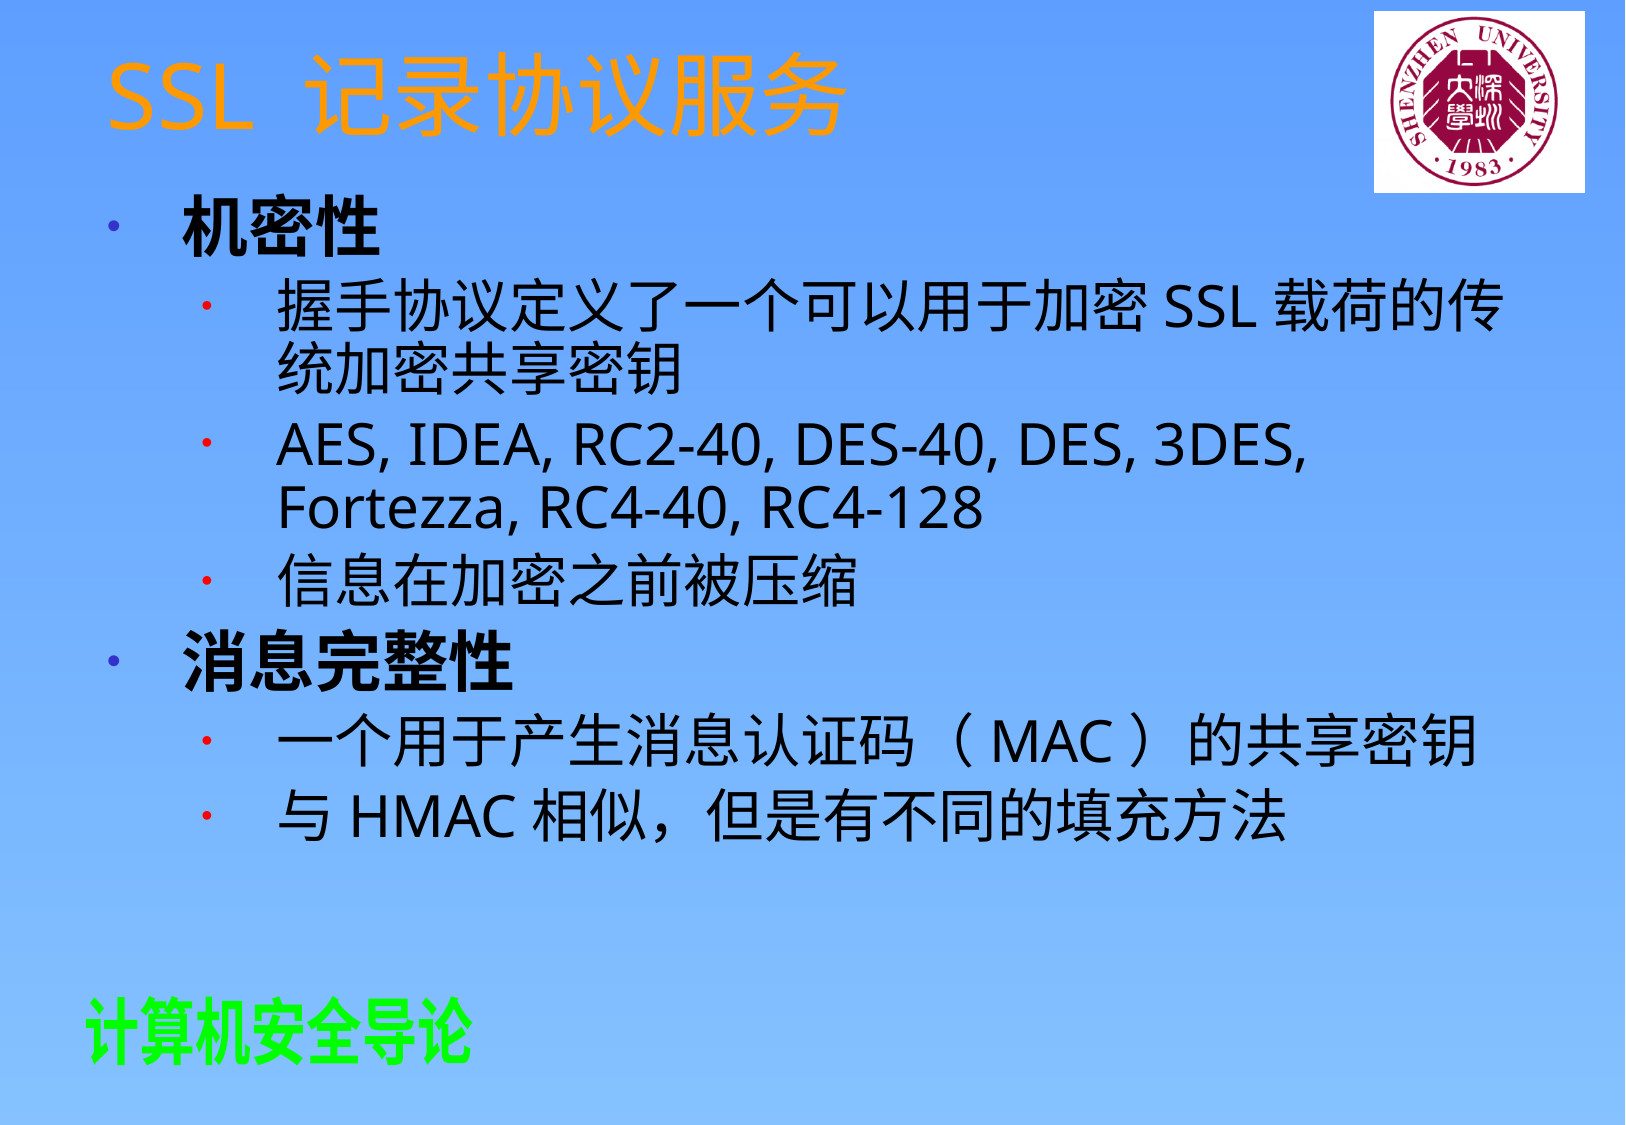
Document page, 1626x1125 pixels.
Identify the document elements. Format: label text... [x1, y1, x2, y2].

picture [1374, 11, 1585, 193]
list 机密性 握手协议定义了一个可以用于加密SSL载荷的传统加密共享密钥 AES, IDEA, RC2-40, DES-40, DES, 3DES, Fortezza, RC4-40, RC4-128 信息在加密之前被压缩 消息完整性 一个用于产生消息认证码（MAC）的共享密钥 与HMAC相似，但是有不同的填充方法 [91, 186, 1534, 891]
title SSL 记录协议服务 [91, 30, 1111, 156]
